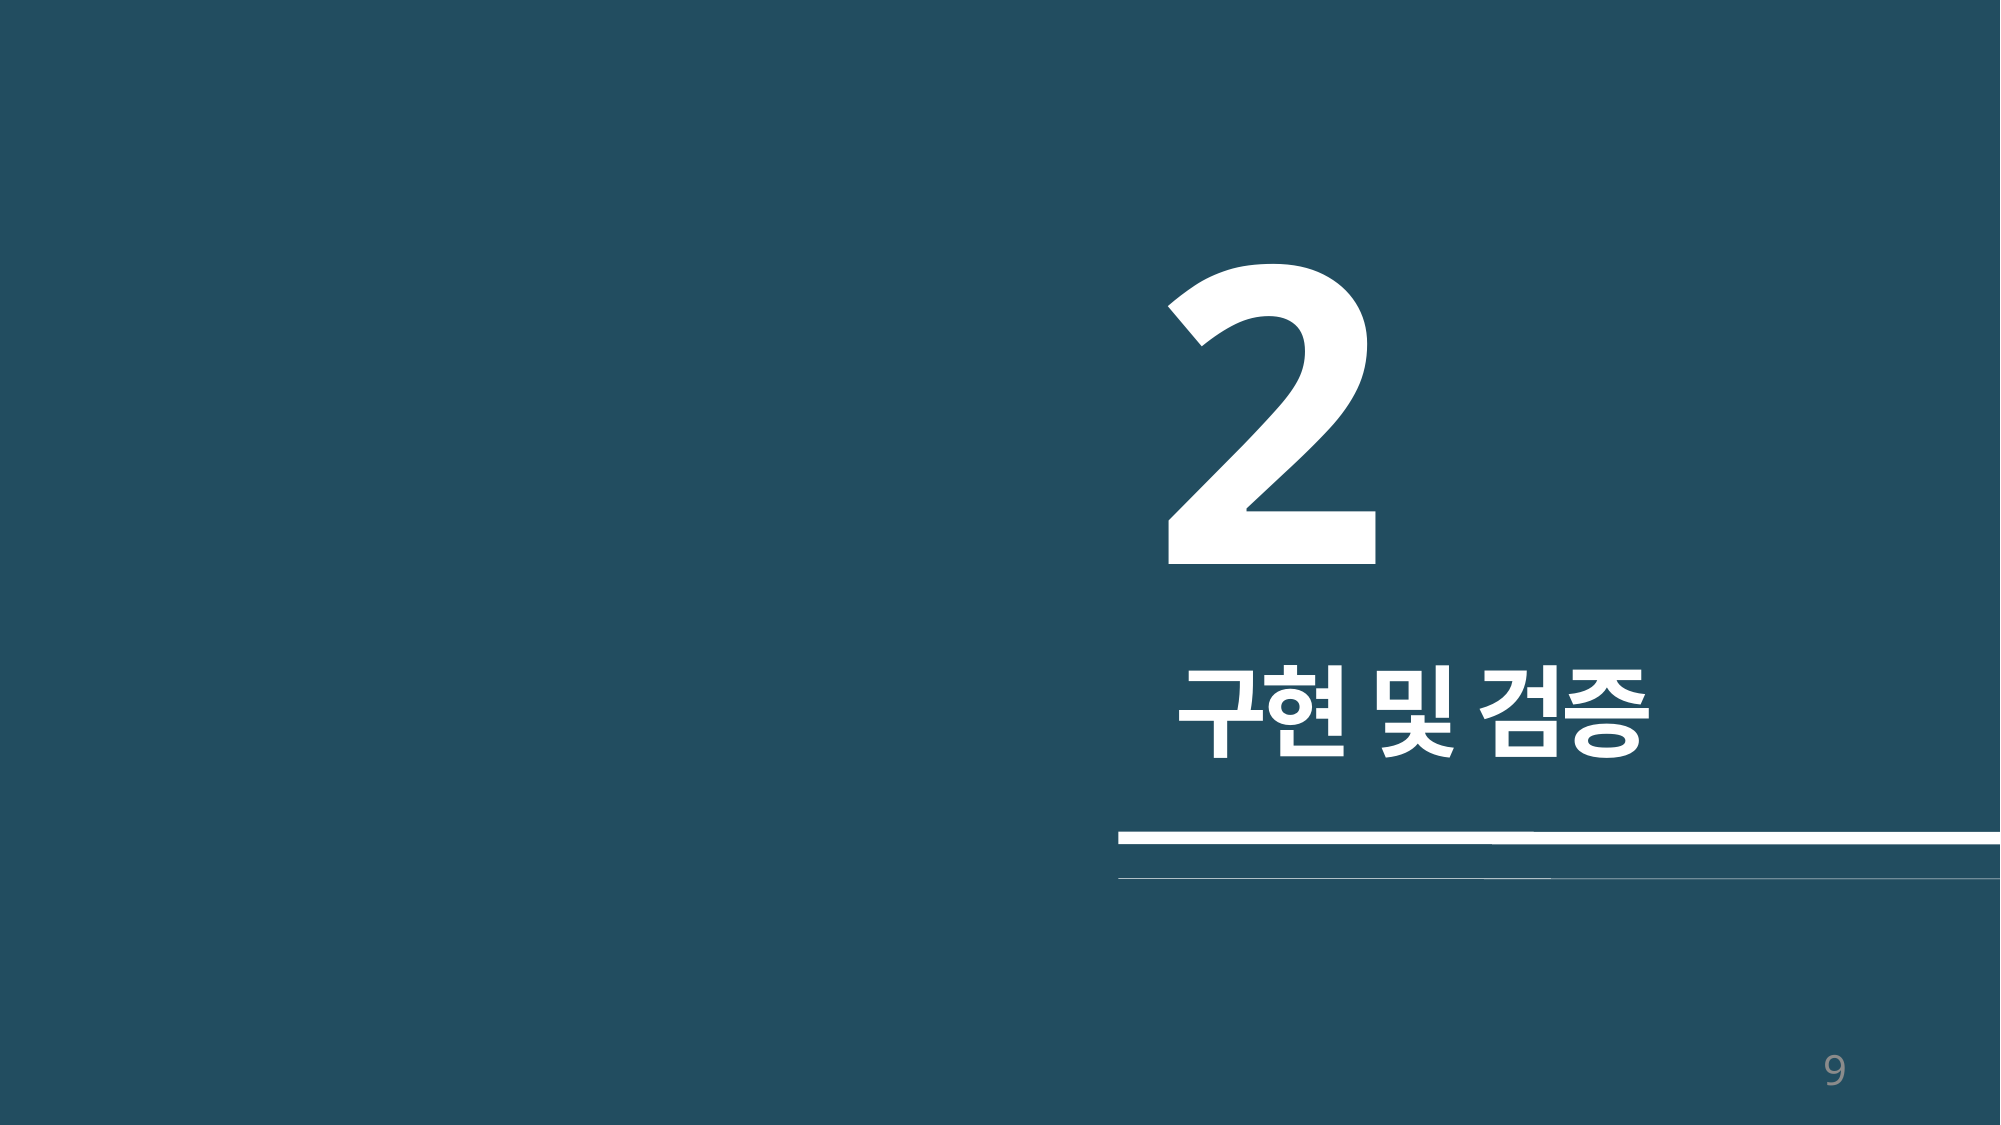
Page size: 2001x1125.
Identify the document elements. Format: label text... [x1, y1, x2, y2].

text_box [1118, 142, 2000, 879]
slide_number 9 [1412, 1042, 1863, 1103]
